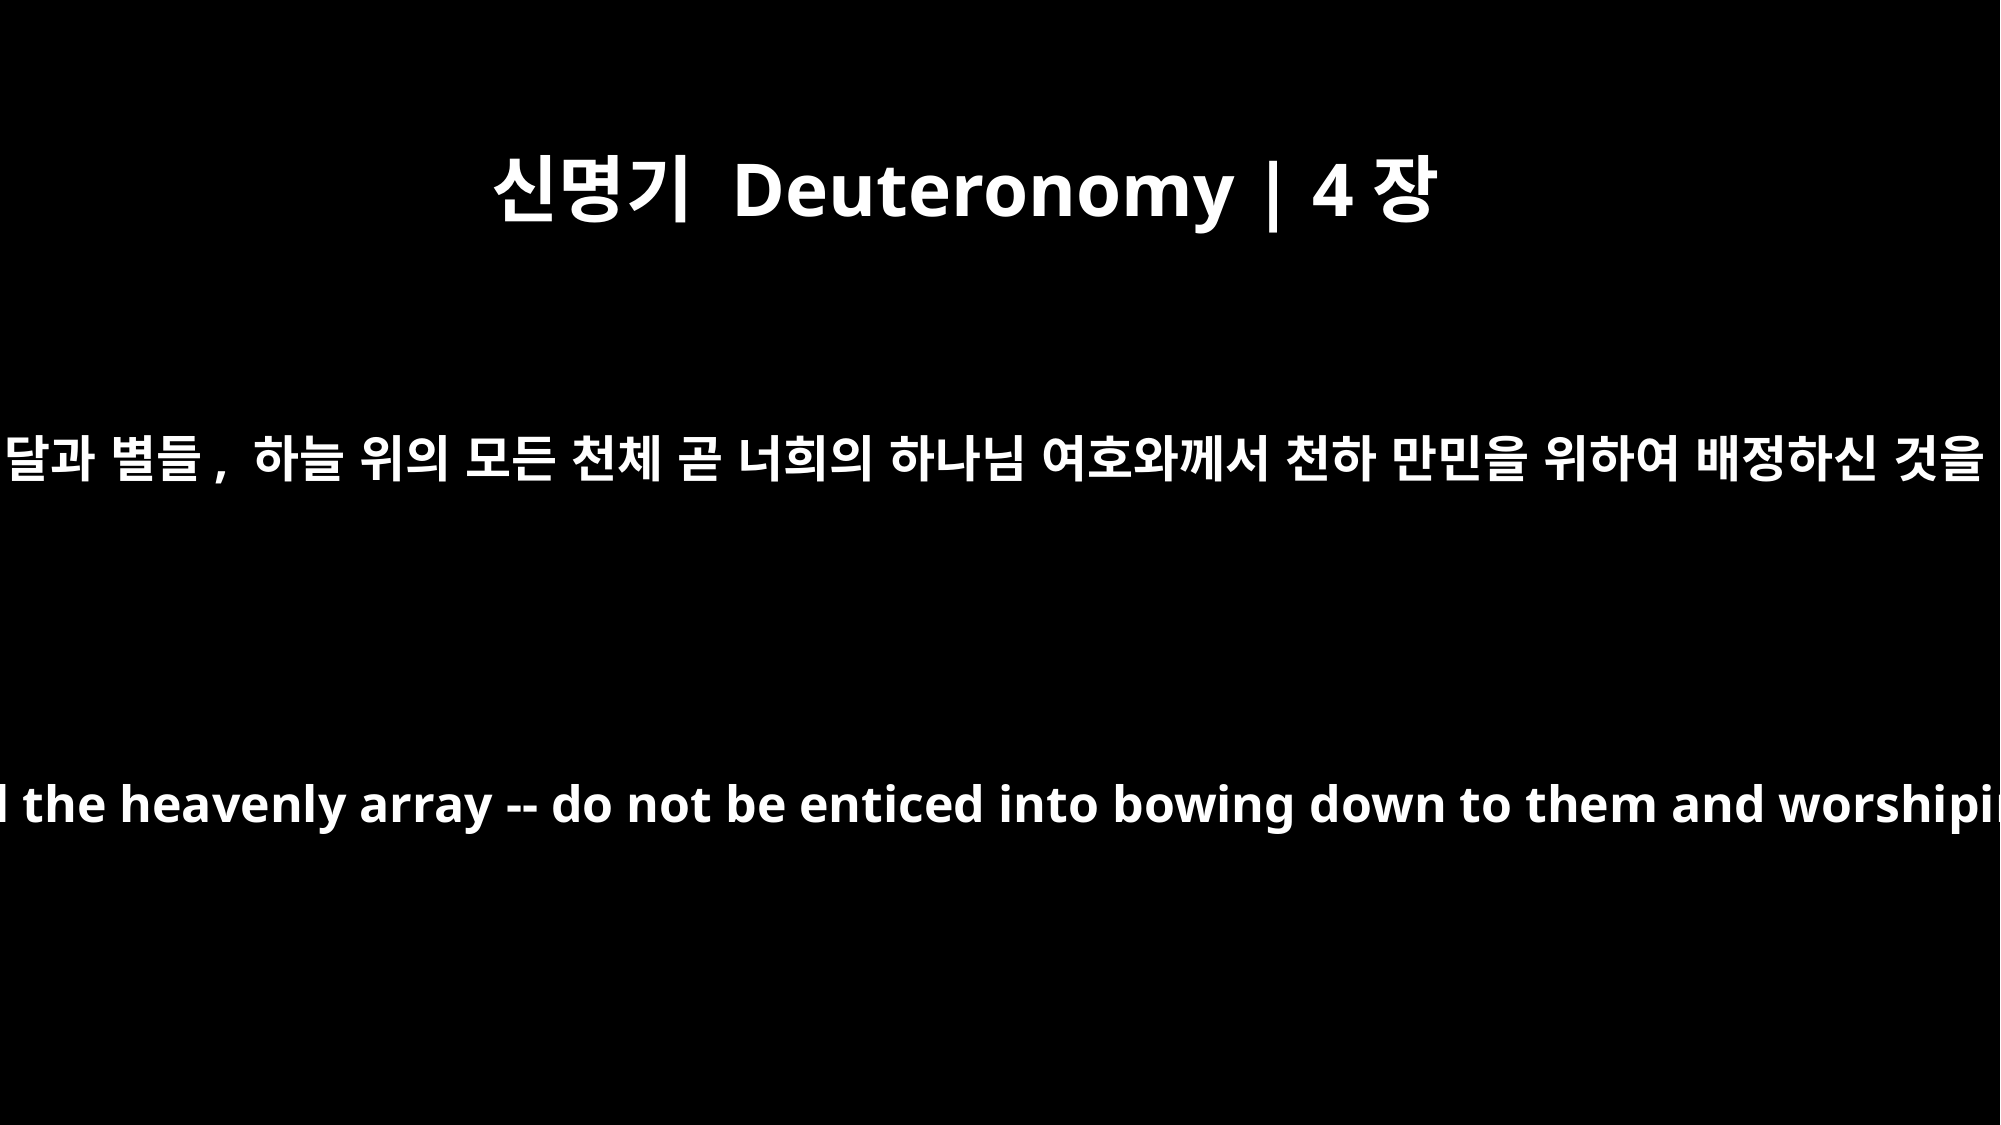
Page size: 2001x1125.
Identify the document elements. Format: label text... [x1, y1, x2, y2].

text_box And when you look up to the sky and see the sun, the moon and the stars -- all the heavenly array -- do not be enticed into bowing down to them and worshiping things the LORD your God has apportioned to all the nations under heaven. [0, 764, 2000, 900]
text_box 19 또 그리하여 네가 하늘을 향하여 눈을 들어 해와 달과 별들, 하늘 위의 모든 천체 곧 너희의 하나님 여호와께서 천하 만민을 위하여 배정하신 것을 보고 미혹하여 그것에 경배하며 섬기지 말라 [0, 359, 2000, 495]
text_box 신명기 Deuteronomy | 4장 [476, 136, 1455, 239]
